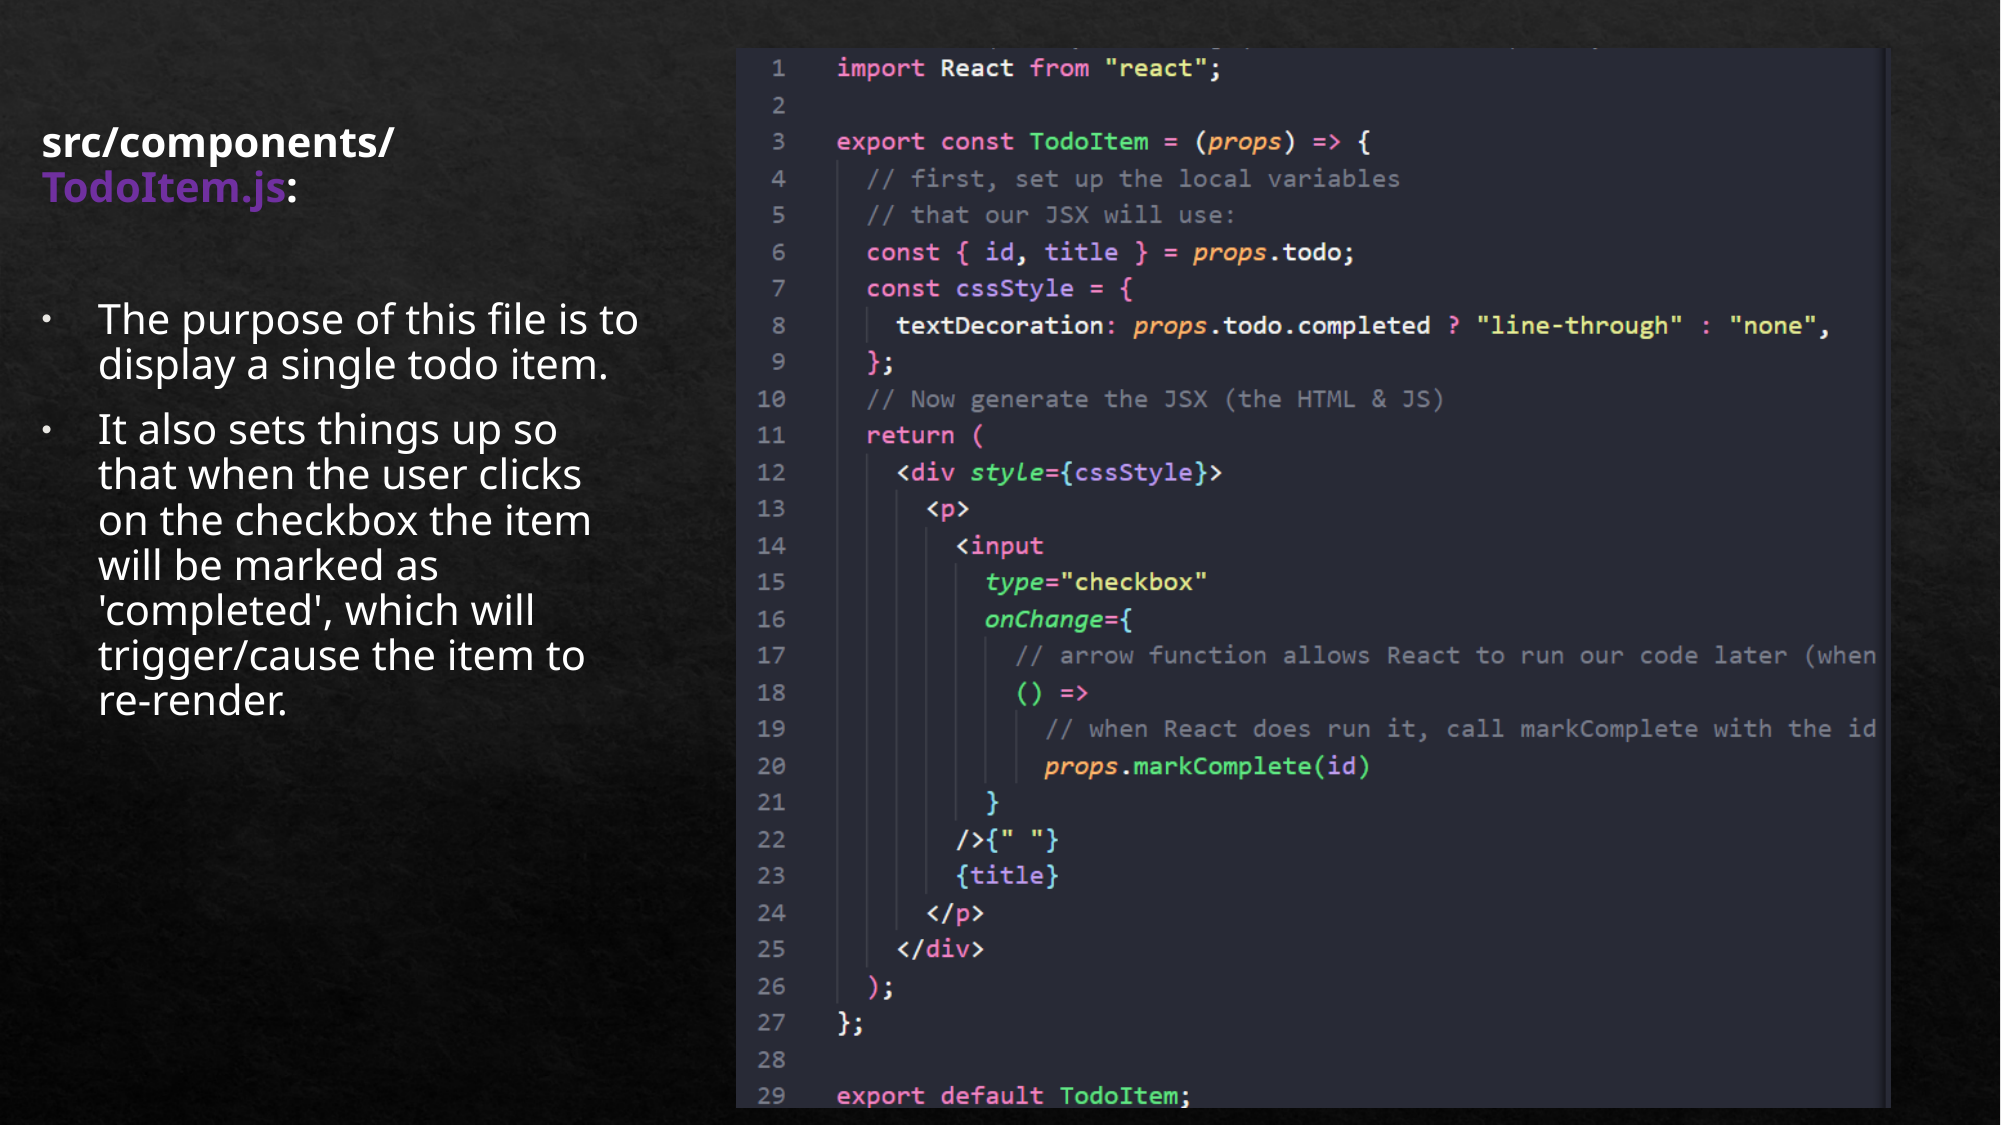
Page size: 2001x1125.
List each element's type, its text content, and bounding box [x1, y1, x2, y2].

text_box src/components/TodoItem.js: The purpose of this file is to display a single todo item. It also sets things up so that when the user clicks on the checkbox the item will be marked as 'completed', which will trigger/cause the item to re-render. [26, 113, 655, 950]
picture [736, 47, 1892, 1108]
